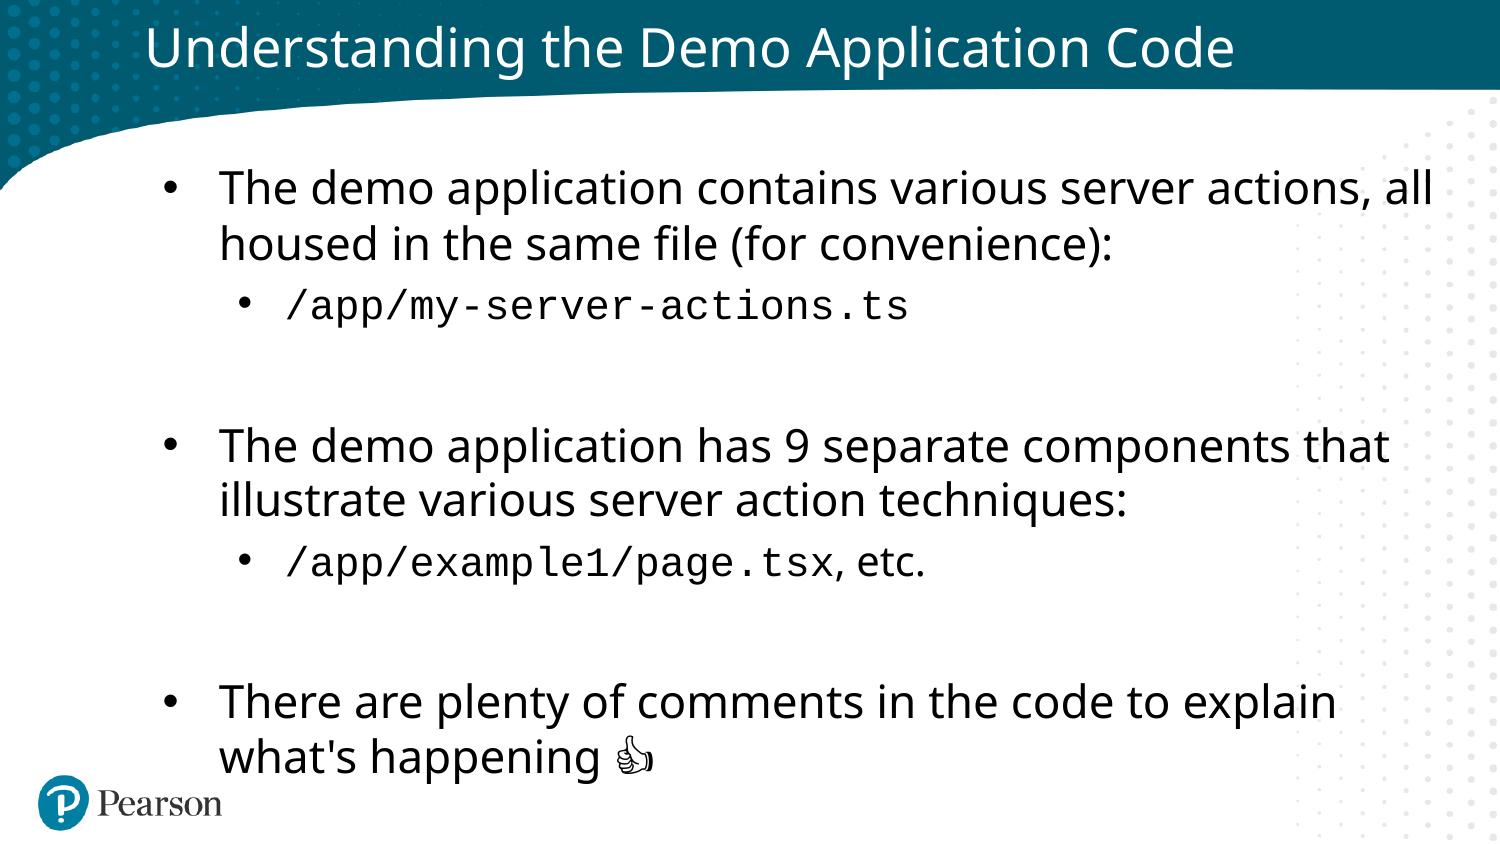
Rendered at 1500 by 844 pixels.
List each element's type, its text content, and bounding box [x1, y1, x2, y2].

picture [0, 90, 1500, 844]
list The demo application contains various server actions, all housed in the same file (for convenience): /app/my-server-actions.ts The demo application has 9 separate components that illustrate various server action techniques: /app/example1/page.tsx, etc. There are plenty of comments in the code to explain what's happening 👍 [147, 151, 1463, 766]
title Understanding the Demo Application Code [130, 6, 1369, 98]
